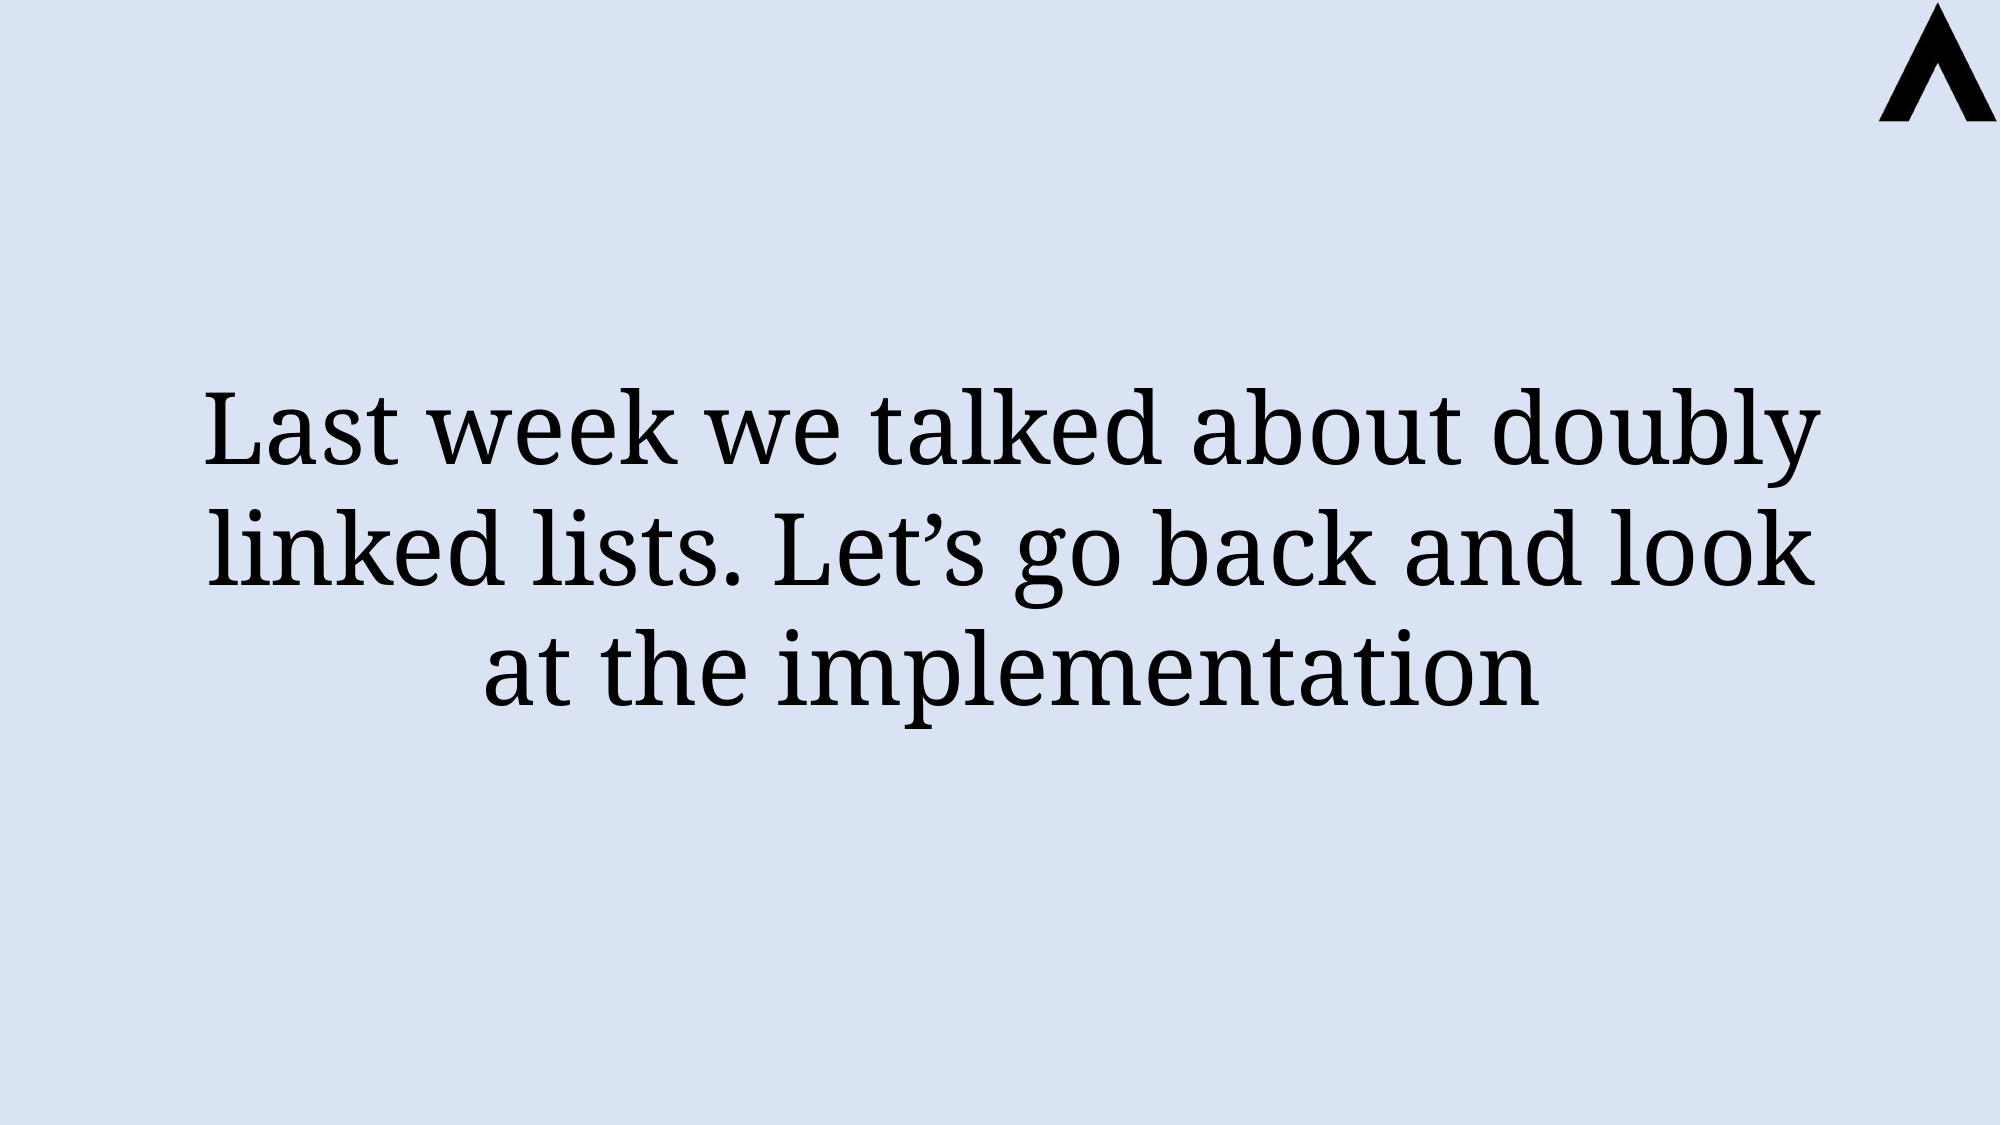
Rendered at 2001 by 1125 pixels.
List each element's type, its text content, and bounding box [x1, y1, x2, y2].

list Last week we talked about doubly linked lists. Let’s go back and look at the implementation [150, 188, 1875, 902]
picture [1874, 0, 2000, 125]
